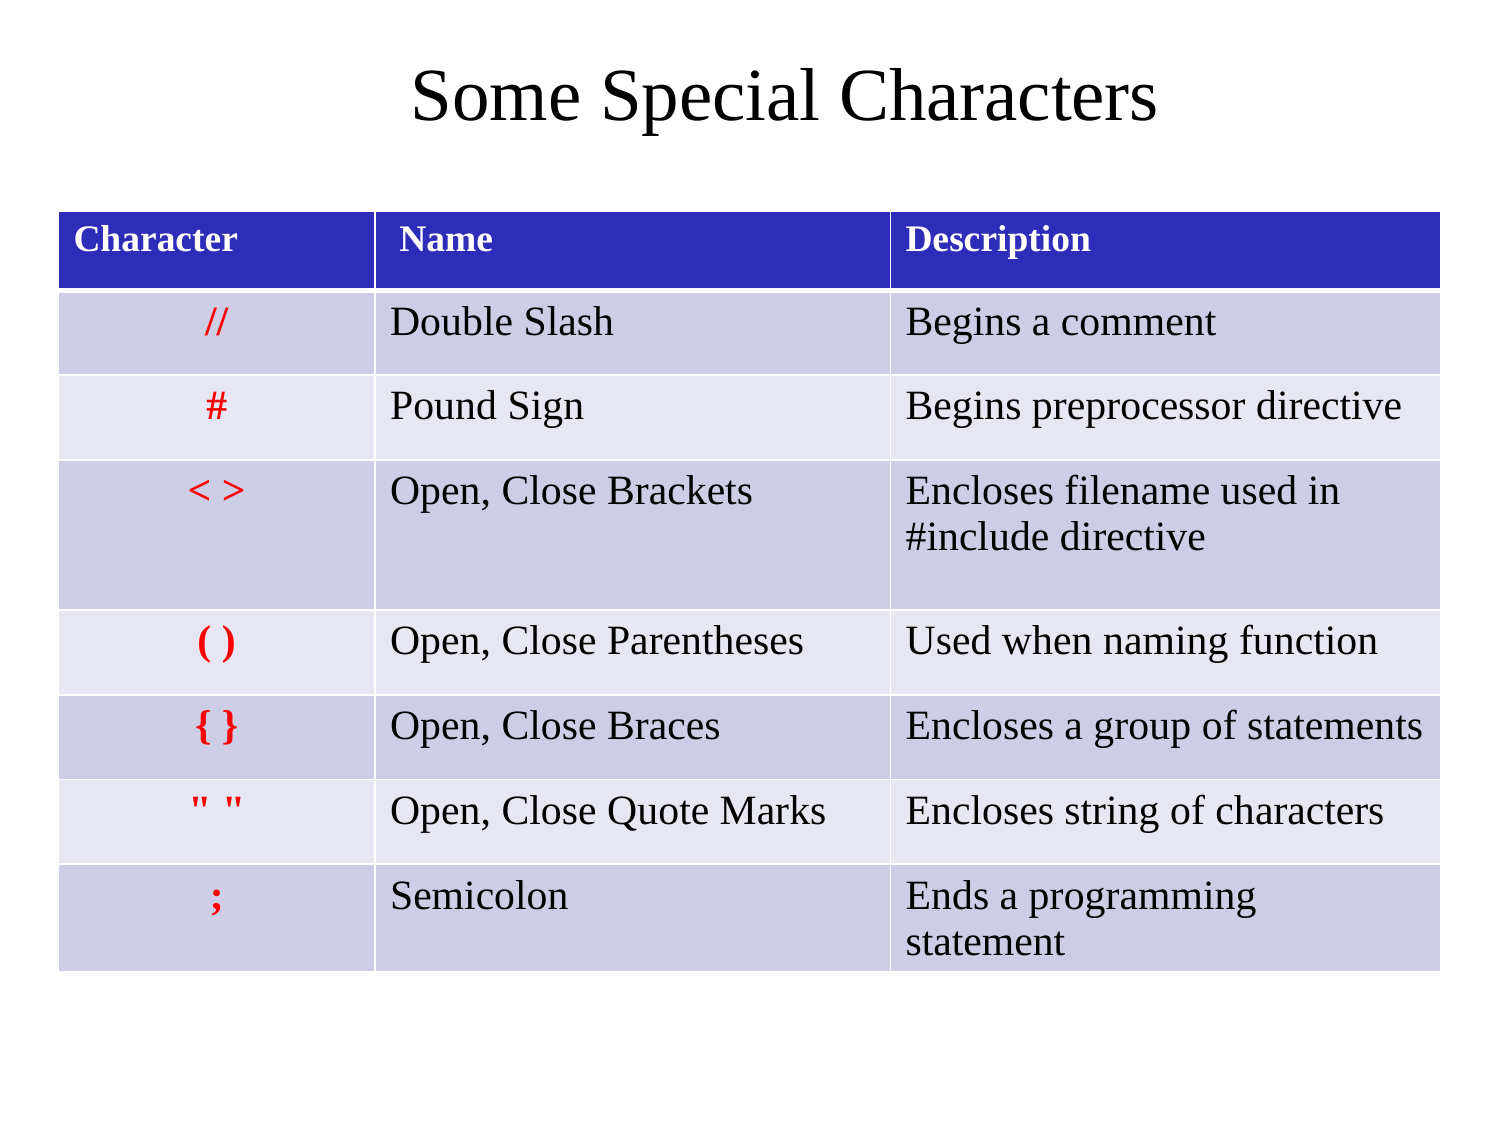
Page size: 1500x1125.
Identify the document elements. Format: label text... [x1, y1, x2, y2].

table_cell Begins preprocessor directive [891, 376, 1440, 459]
title Some Special Characters [140, 23, 1412, 159]
table_cell Encloses filename used in #include directive [891, 461, 1440, 609]
table_cell { } [59, 696, 374, 779]
table_cell Pound Sign [376, 376, 890, 459]
table_cell Open, Close Quote Marks [376, 780, 890, 863]
table_cell < > [59, 461, 374, 609]
table_cell Semicolon [376, 865, 890, 971]
table_header Character [59, 212, 374, 288]
table_cell Encloses a group of statements [891, 696, 1440, 779]
table_cell Ends a programming statement [891, 865, 1440, 971]
table_cell ; [59, 865, 374, 971]
table_cell Begins a comment [891, 293, 1440, 374]
table_cell Double Slash [376, 293, 890, 374]
table_cell Encloses string of characters [891, 780, 1440, 863]
table_cell ( ) [59, 611, 374, 694]
table_cell Open, Close Brackets [376, 461, 890, 609]
table_cell Open, Close Parentheses [376, 611, 890, 694]
table_cell Used when naming function [891, 611, 1440, 694]
table_header Name [376, 212, 890, 288]
table_cell # [59, 376, 374, 459]
table_header Description [891, 212, 1440, 288]
table_cell " " [59, 780, 374, 863]
table_cell // [59, 293, 374, 374]
table_cell Open, Close Braces [376, 696, 890, 779]
